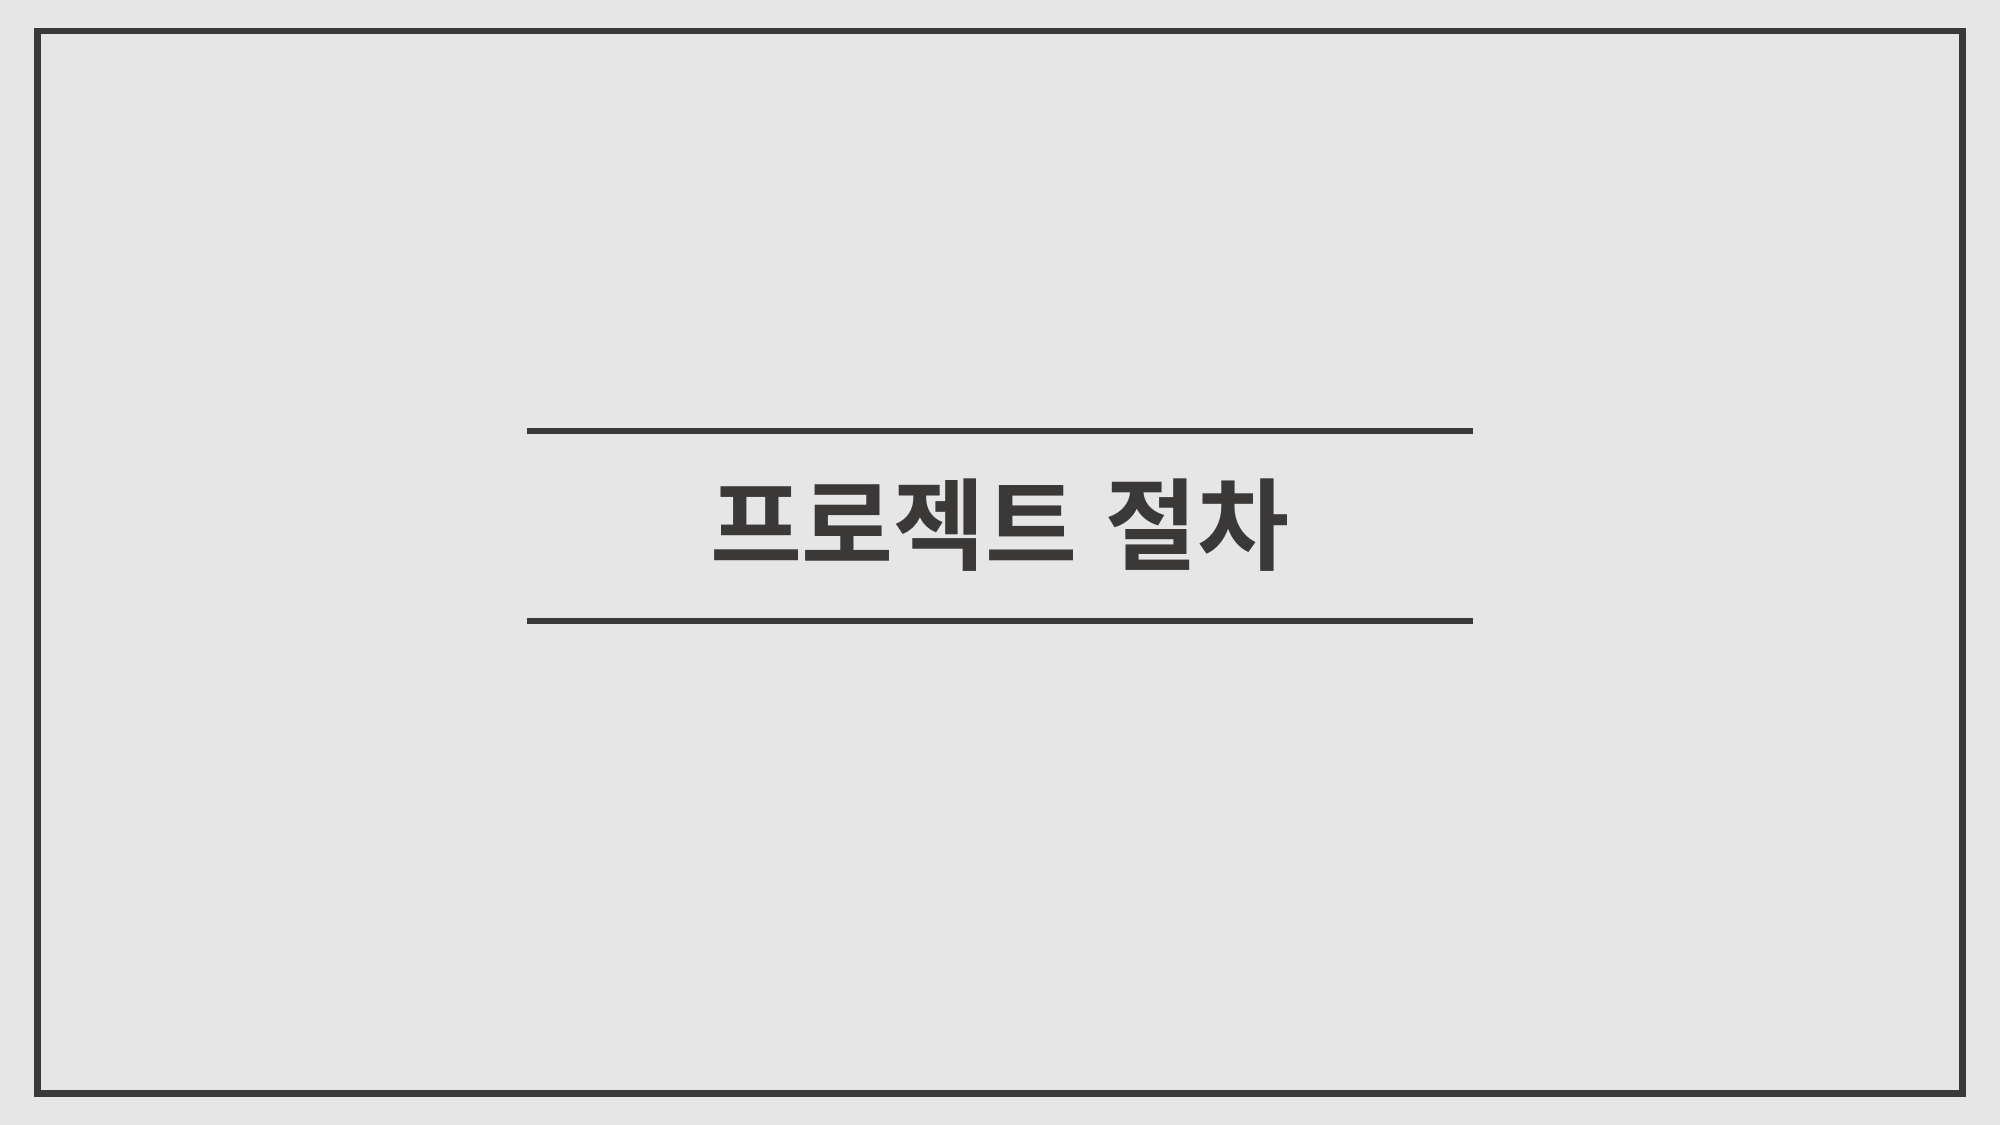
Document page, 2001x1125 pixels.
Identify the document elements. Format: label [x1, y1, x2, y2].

text_box [36, 30, 1964, 1095]
text_box [303, 431, 1697, 694]
